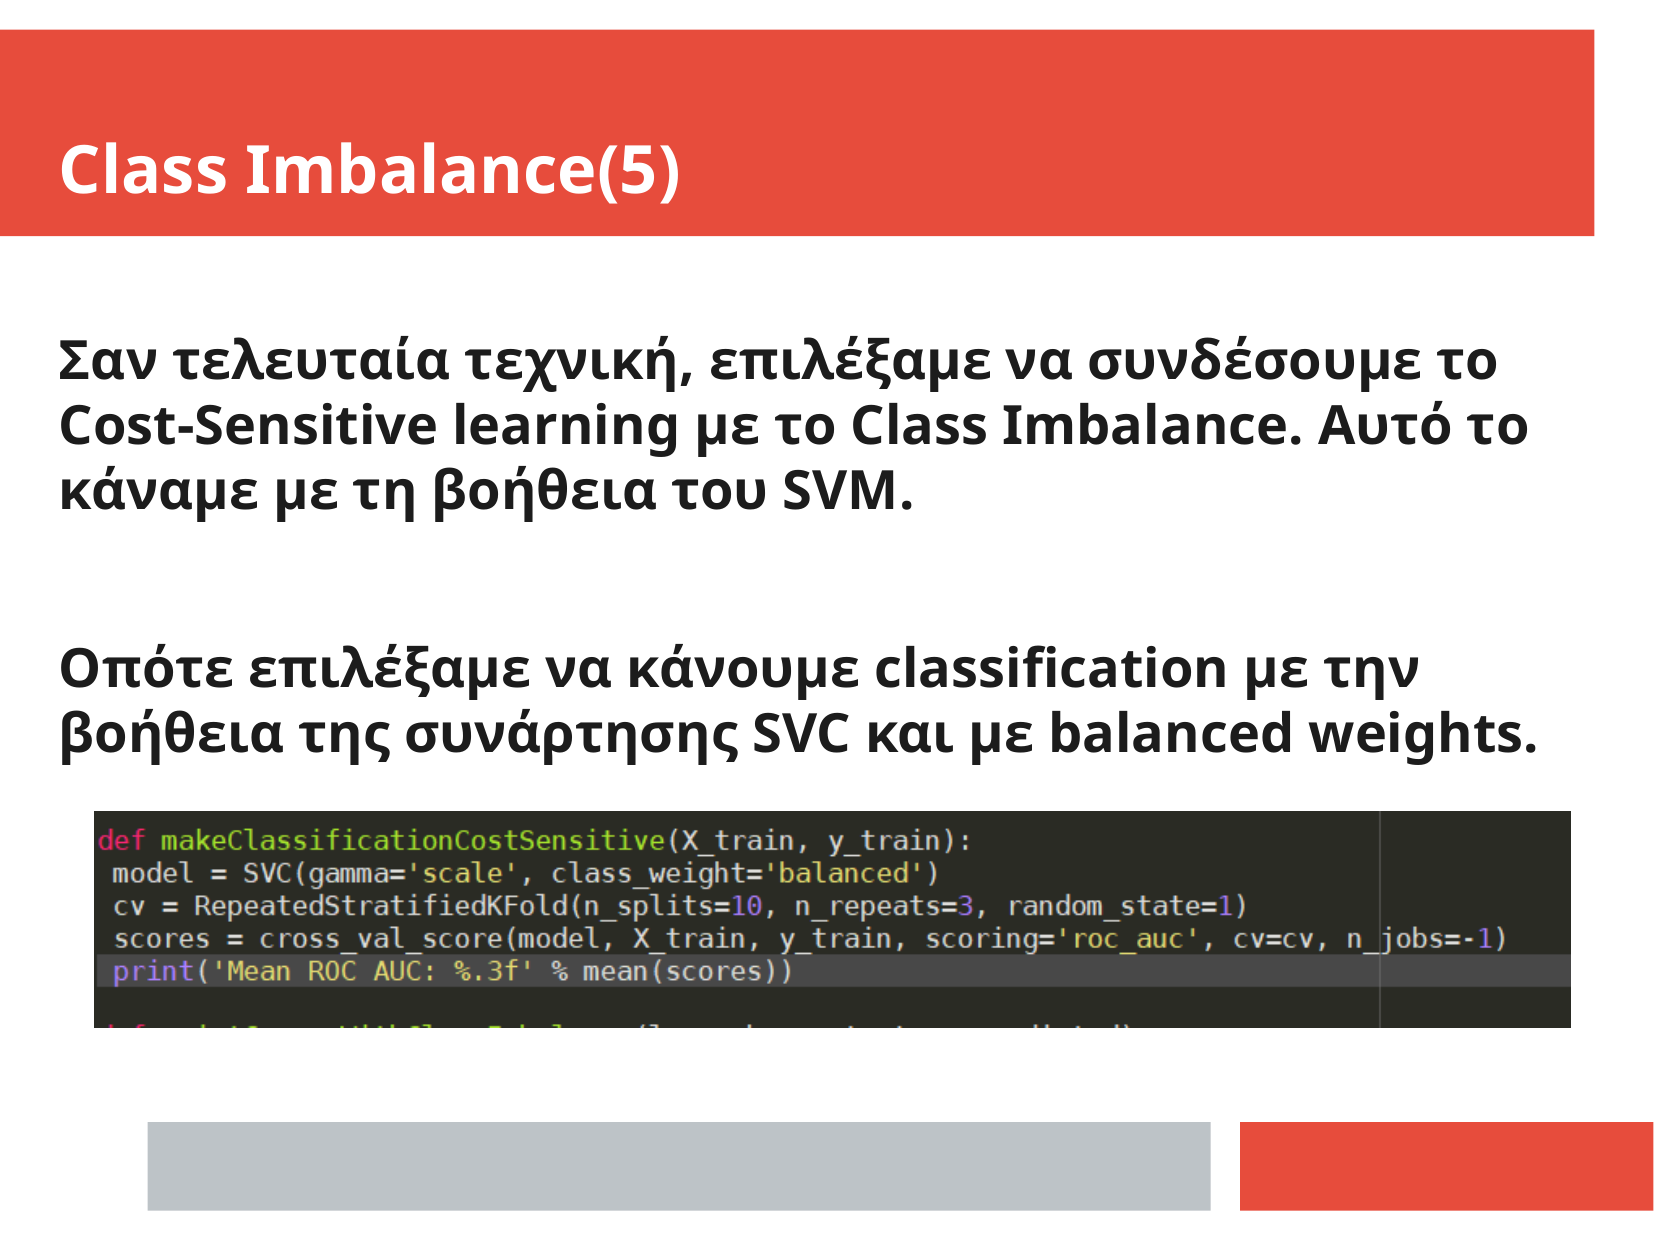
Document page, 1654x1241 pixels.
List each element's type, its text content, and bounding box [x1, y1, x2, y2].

picture [94, 811, 1572, 1028]
text_box Σαν τελευταία τεχνική, επιλέξαμε να συνδέσουμε το Cost-Sensitive learning με το Class Imbalance. Αυτό το κάναμε με τη βοήθεια του SVM. Οπότε επιλέξαμε να κάνουμε classification με την βοήθεια της συνάρτησης SVC και με balanced weights. [59, 324, 1565, 1093]
text_box Class Imbalance(5) [59, 59, 1595, 207]
